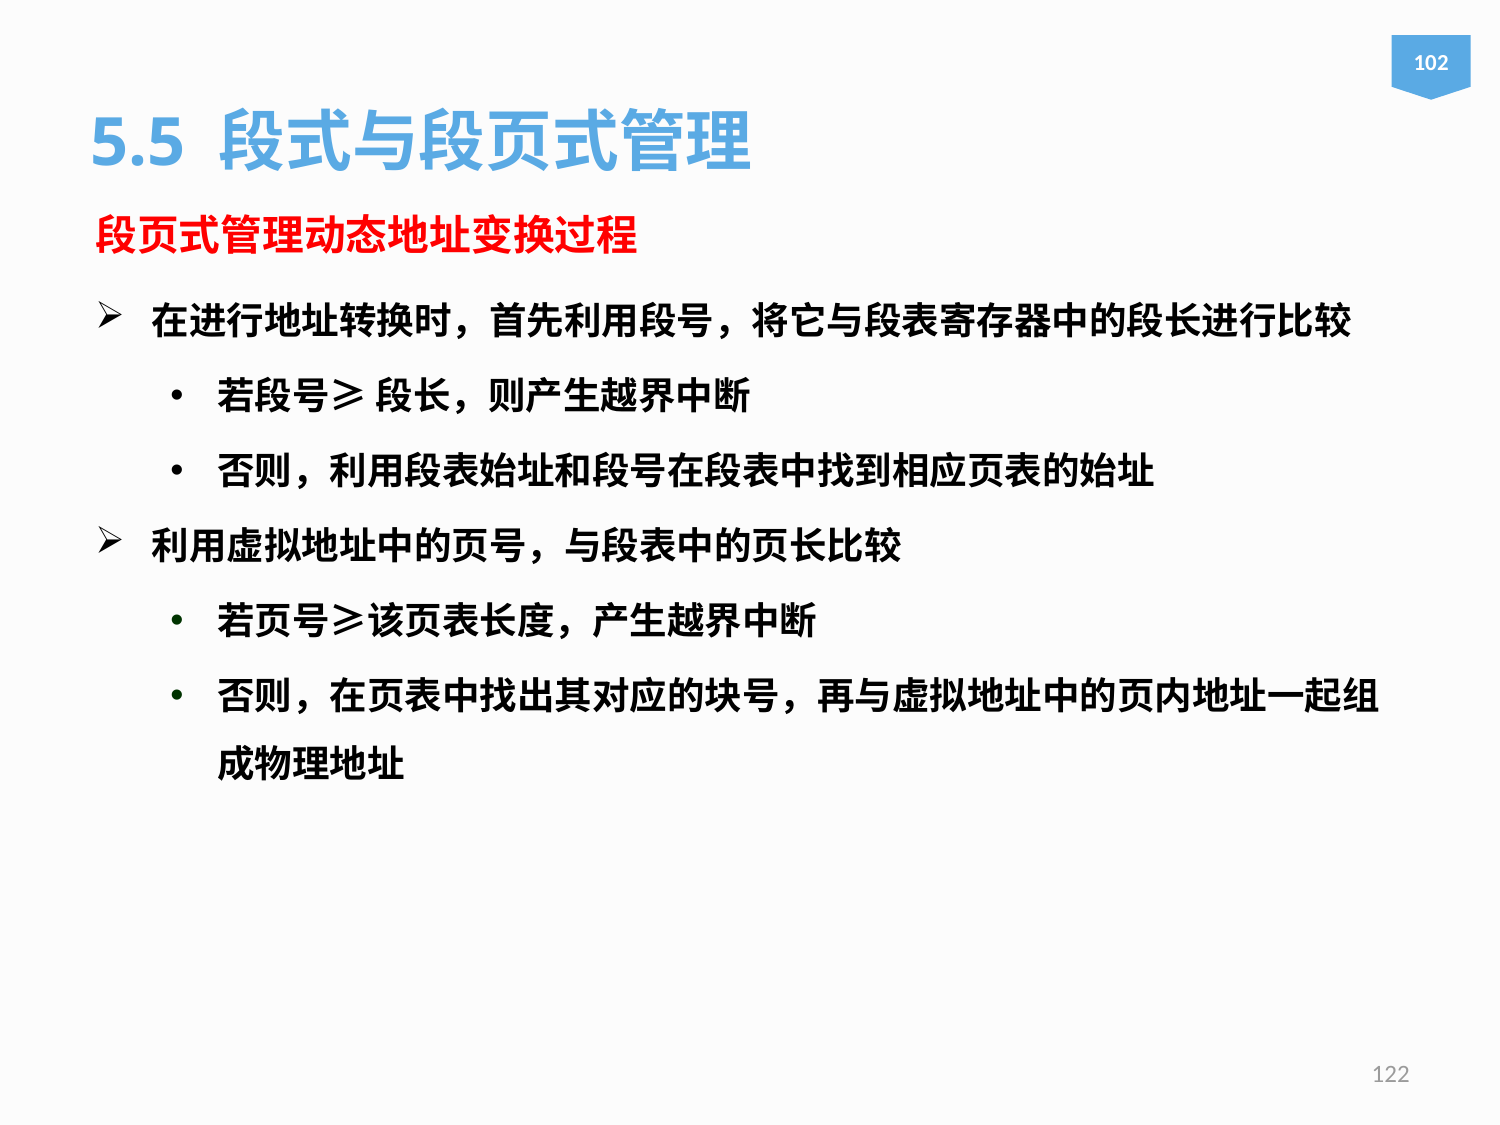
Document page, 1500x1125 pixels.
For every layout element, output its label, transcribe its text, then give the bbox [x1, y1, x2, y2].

text_box 102 [1389, 33, 1473, 102]
text_box 5.5 段式与段页式管理 [74, 45, 1425, 233]
slide_number 122 [1074, 1042, 1425, 1103]
text_box 段页式管理动态地址变换过程 [80, 176, 1392, 267]
text_box 在进行地址转换时，首先利用段号，将它与段表寄存器中的段长进行比较 若段号≥ 段长，则产生越界中断 否则，利用段表始址和段号在段表中找到相应页表的始址 利用虚拟地址中的页号，与段表中的页长比较 若页号≥该页表长度，产生越界中断 否则，在页表中找出其对应的块号，再与虚拟地址中的页内地址一起组成物理地址 [80, 267, 1425, 1047]
